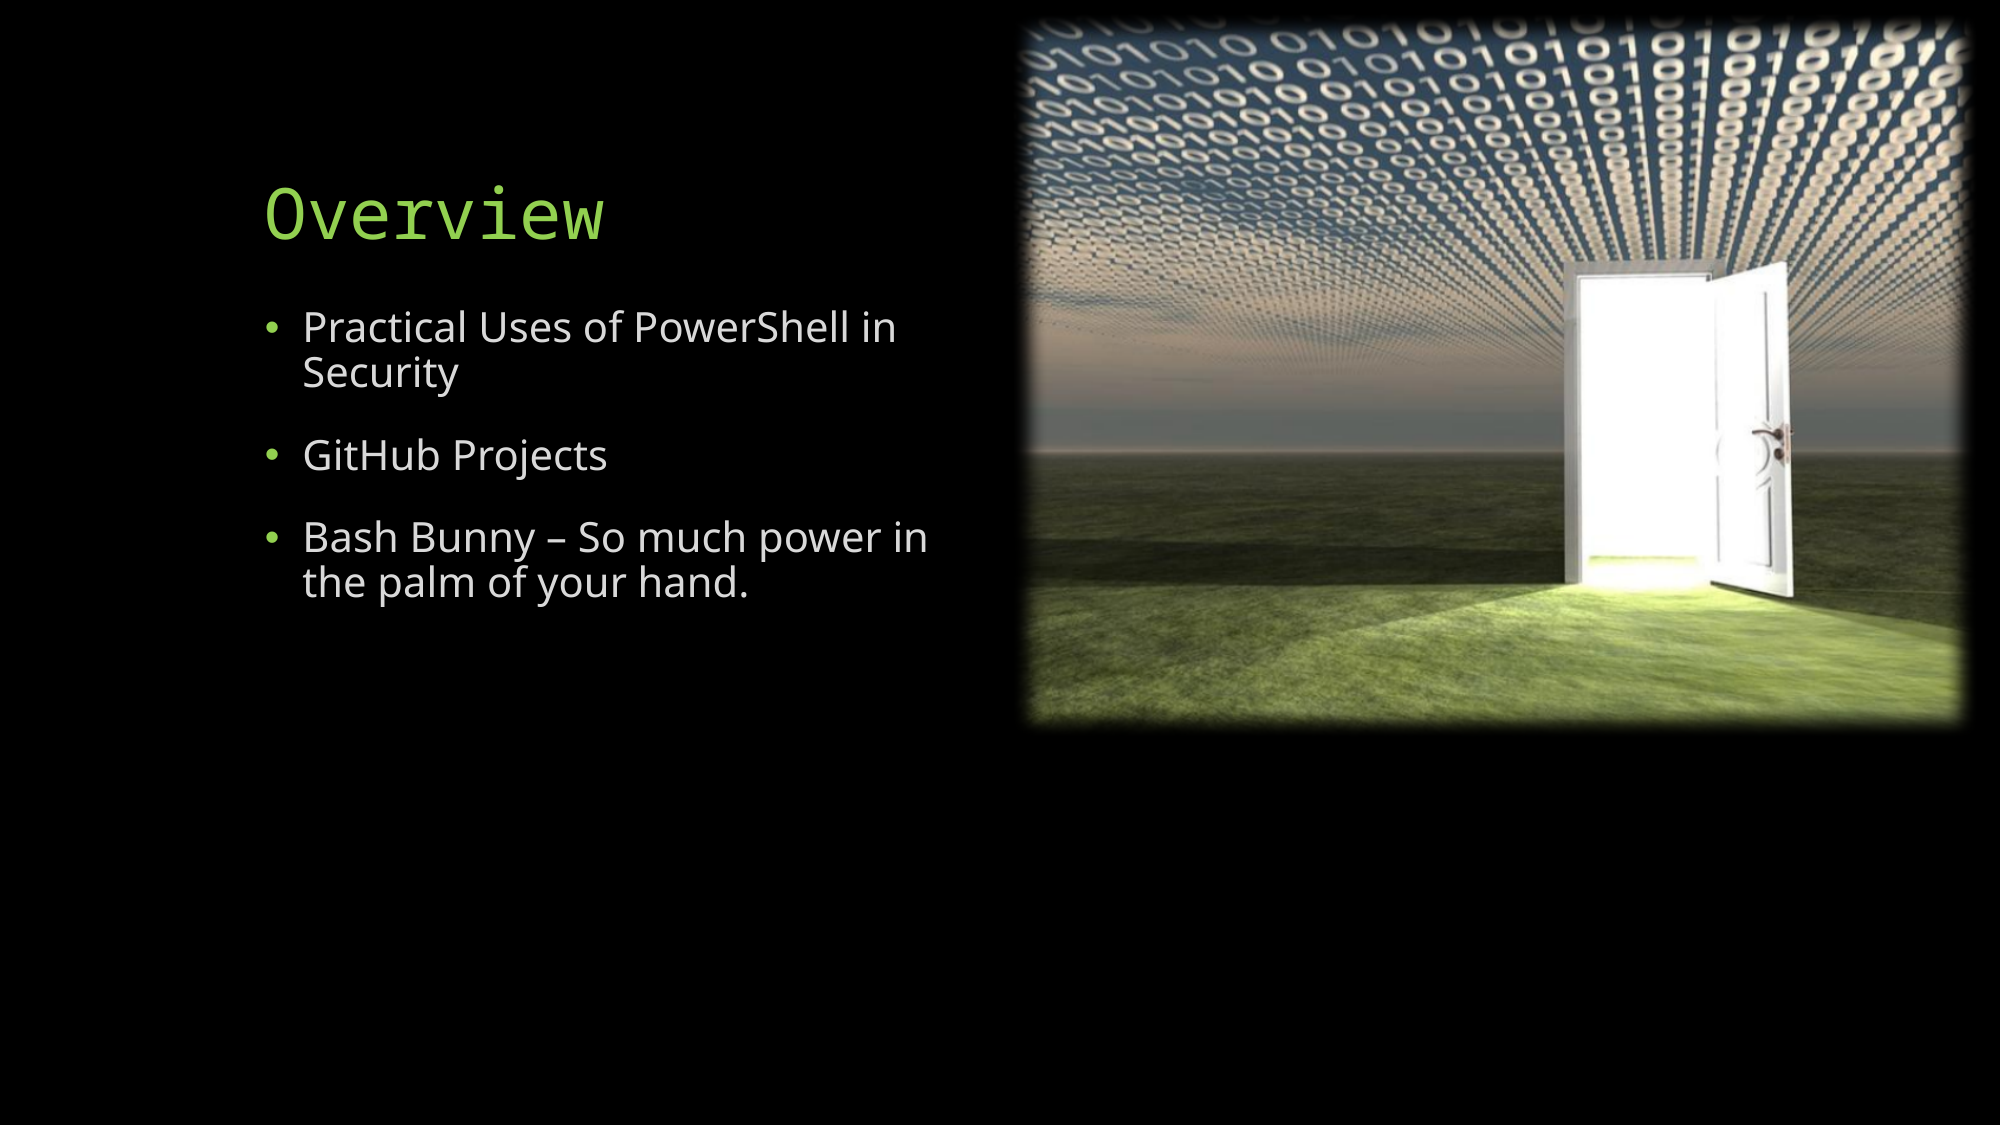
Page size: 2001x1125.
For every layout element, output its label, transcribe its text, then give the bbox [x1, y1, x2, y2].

title Overview [249, 75, 1012, 263]
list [1012, 14, 1978, 738]
list Practical Uses of PowerShell in Security GitHub Projects Bash Bunny – So much power in the palm of your hand. [249, 299, 1013, 1000]
